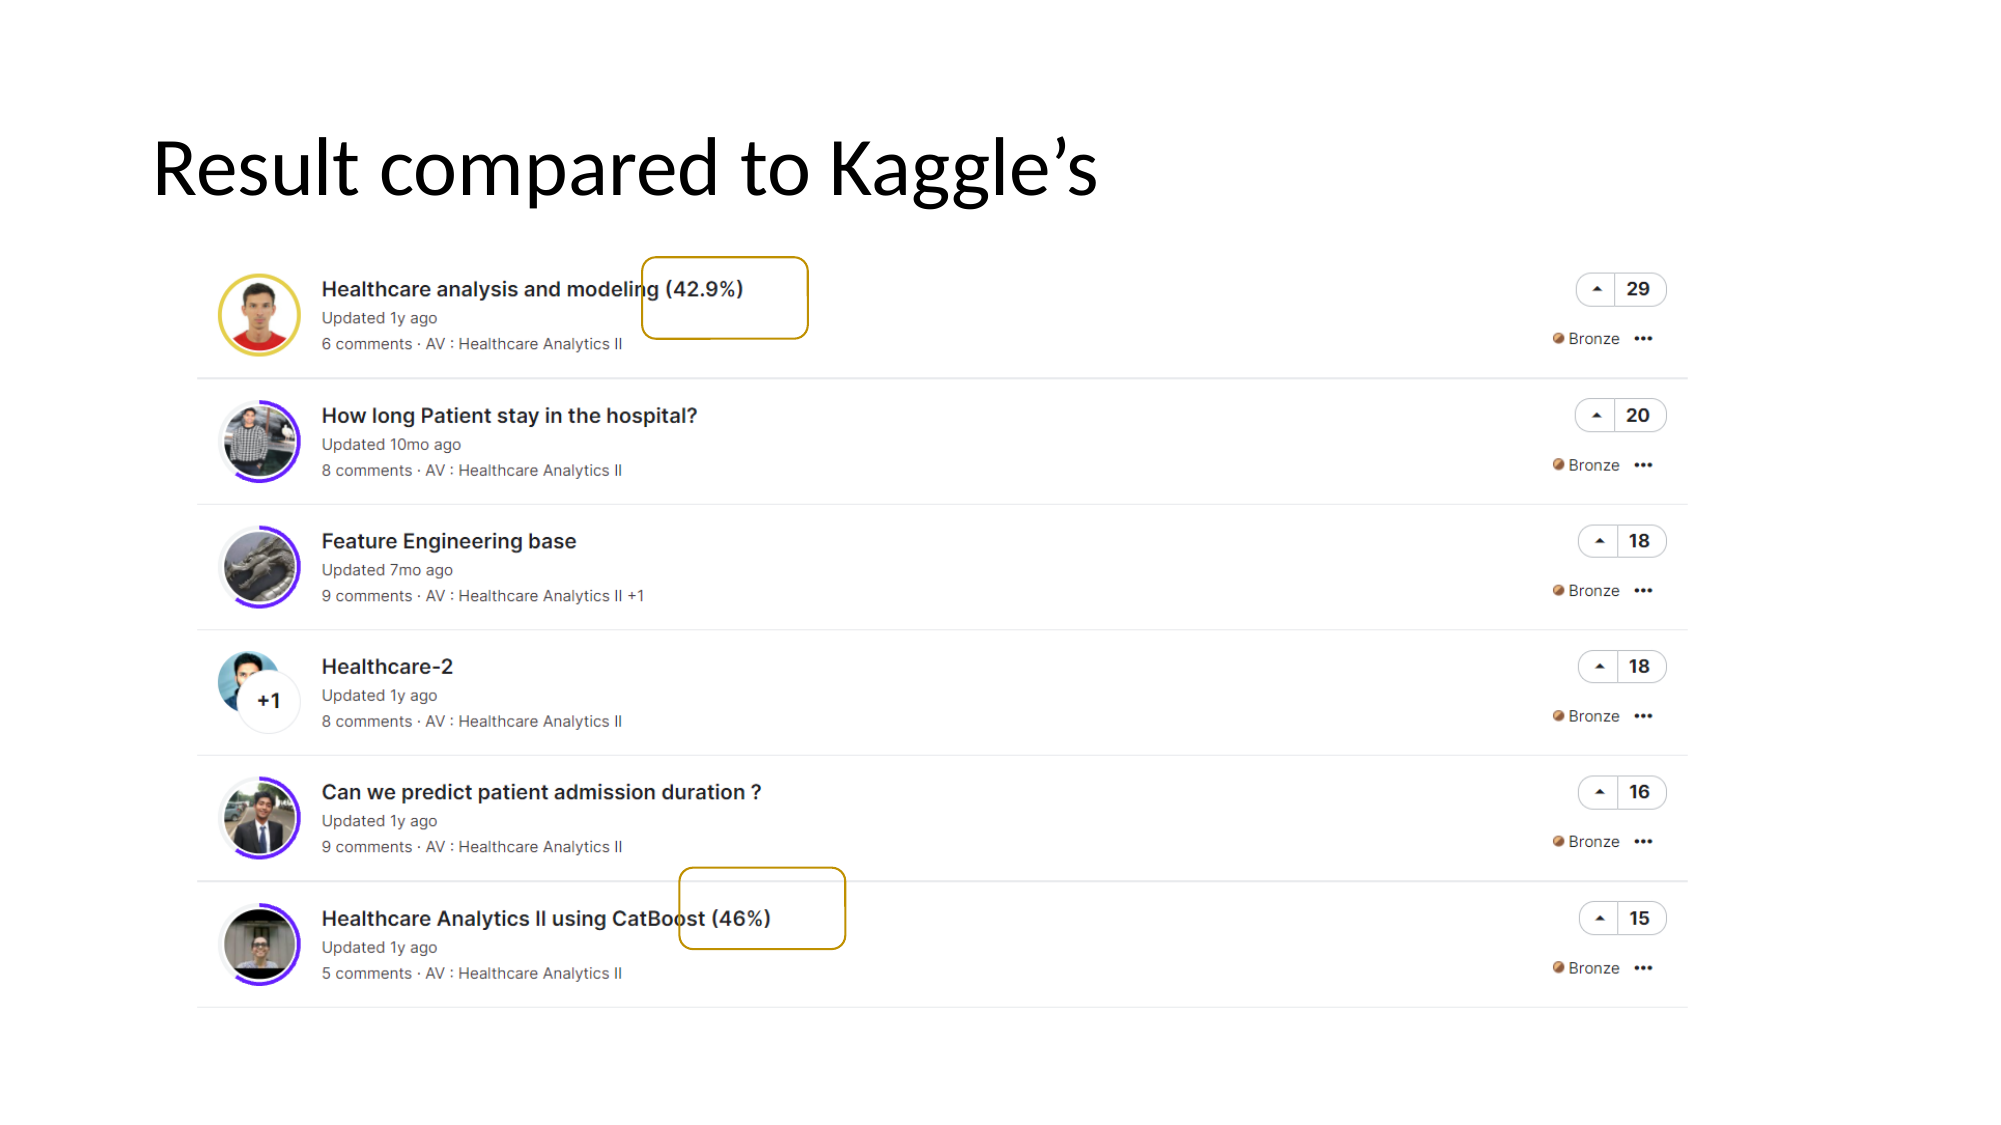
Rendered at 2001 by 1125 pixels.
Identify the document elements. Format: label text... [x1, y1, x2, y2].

title Result compared to Kaggle’s [137, 59, 1863, 278]
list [192, 257, 1723, 1014]
